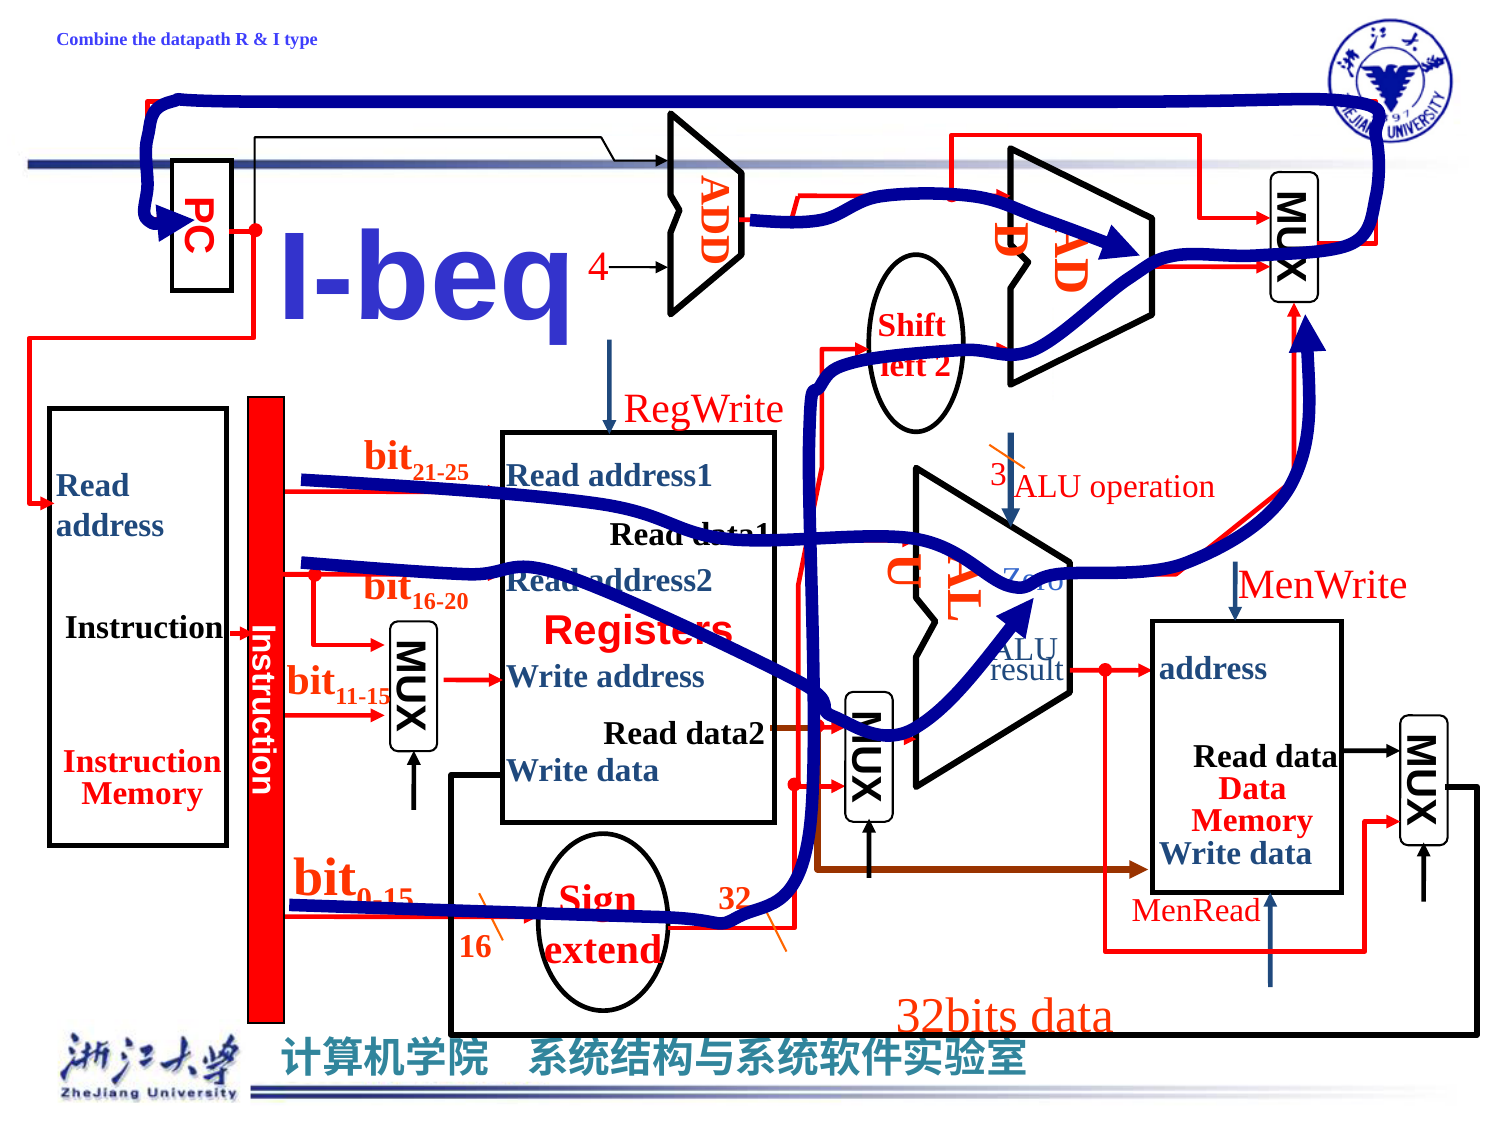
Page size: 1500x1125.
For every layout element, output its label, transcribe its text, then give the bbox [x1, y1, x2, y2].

title Combine the datapath R & I type [41, 19, 1443, 57]
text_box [29, 101, 1477, 1051]
picture [7, 0, 1493, 1125]
